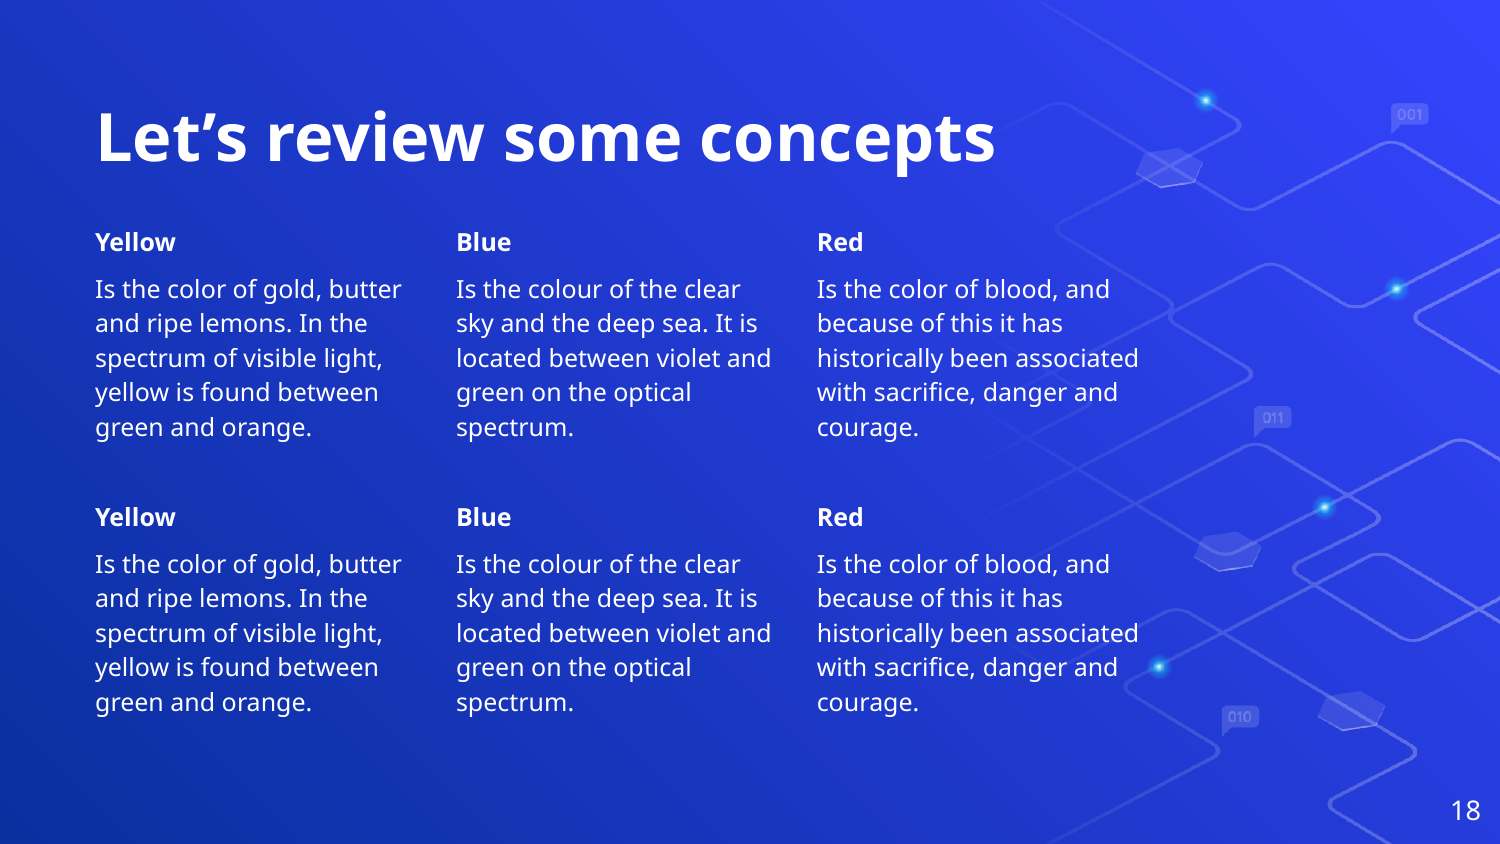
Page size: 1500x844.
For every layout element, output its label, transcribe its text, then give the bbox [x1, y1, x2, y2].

slide_number ‹#› [1391, 779, 1482, 844]
list Blue Is the colour of the clear sky and the deep sea. It is located between violet and green on the optical spectrum. [456, 221, 786, 478]
title Let’s review some concepts [95, 33, 1146, 175]
list Blue Is the colour of the clear sky and the deep sea. It is located between violet and green on the optical spectrum. [456, 496, 786, 753]
list Red Is the color of blood, and because of this it has historically been associated with sacrifice, danger and courage. [816, 496, 1146, 753]
list Yellow Is the color of gold, butter and ripe lemons. In the spectrum of visible light, yellow is found between green and orange. [95, 496, 425, 753]
picture [0, 0, 1500, 844]
list Yellow Is the color of gold, butter and ripe lemons. In the spectrum of visible light, yellow is found between green and orange. [95, 221, 425, 478]
list Red Is the color of blood, and because of this it has historically been associated with sacrifice, danger and courage. [816, 221, 1146, 478]
